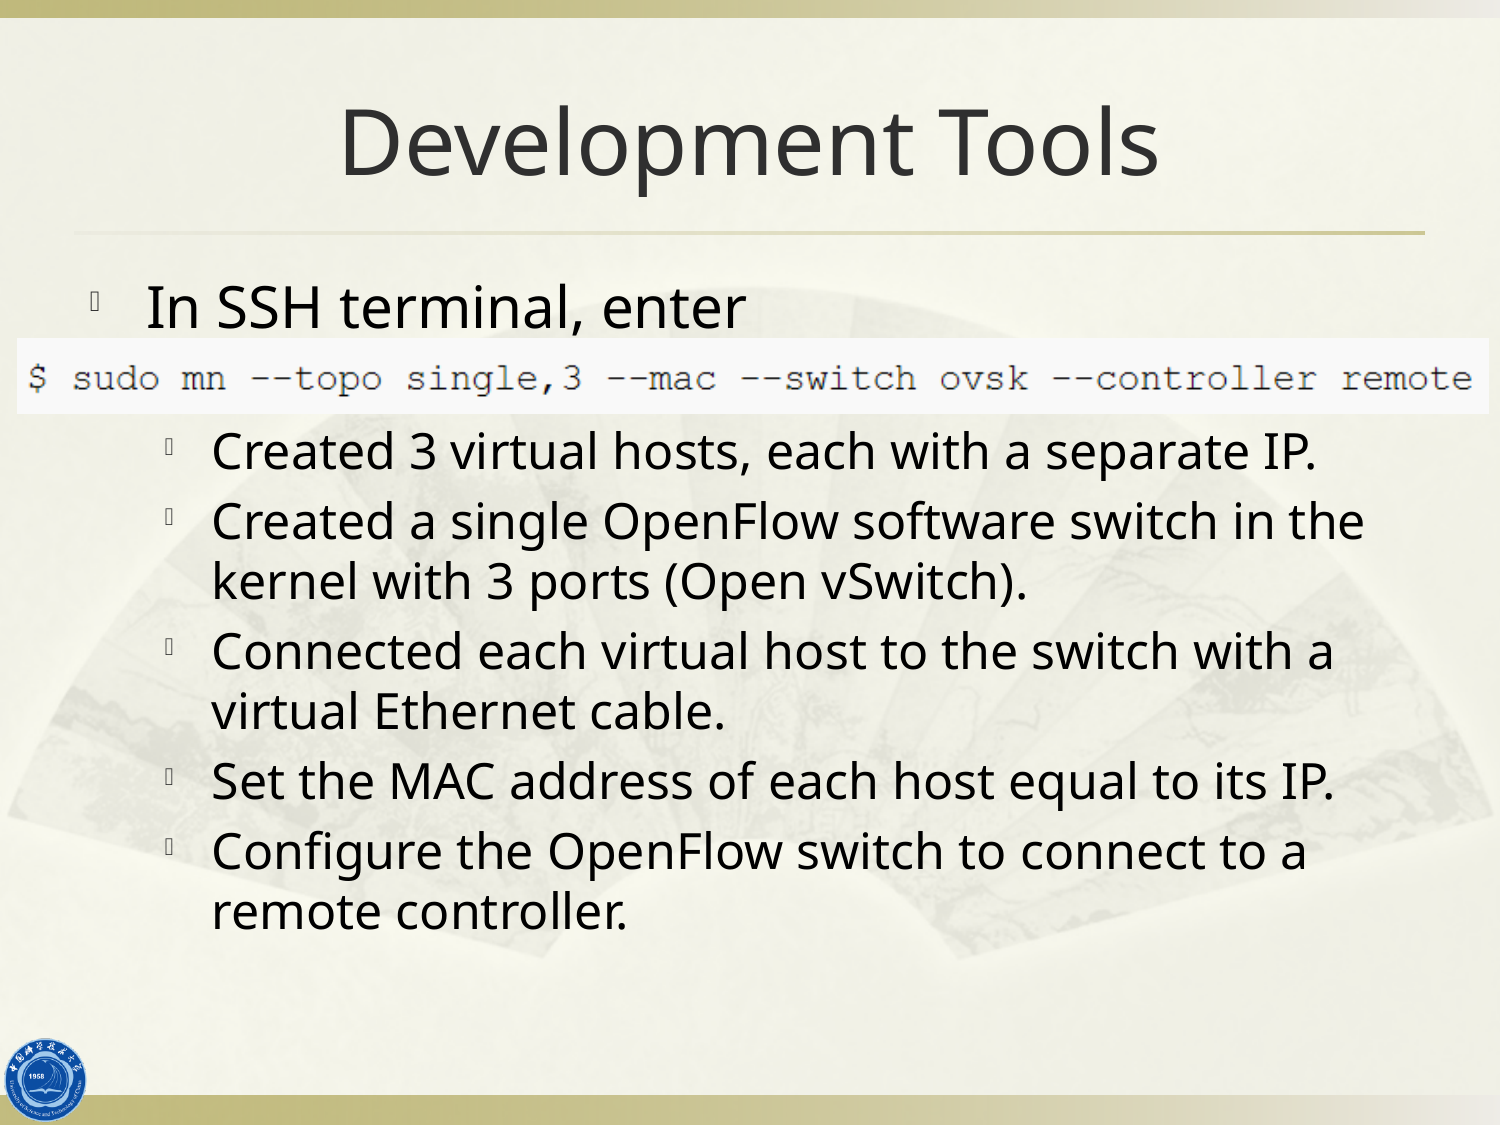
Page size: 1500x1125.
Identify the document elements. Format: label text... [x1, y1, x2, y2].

list In SSH terminal, enter Created 3 virtual hosts, each with a separate IP. Created a single OpenFlow software switch in the kernel with 3 ports (Open vSwitch). Connected each virtual host to the switch with a virtual Ethernet cable. Set the MAC address of each host equal to its IP. Configure the OpenFlow switch to connect to a remote controller. [75, 262, 1425, 337]
picture [0, 1034, 90, 1125]
picture [17, 337, 1489, 415]
list In SSH terminal, enter Created 3 virtual hosts, each with a separate IP. Created a single OpenFlow software switch in the kernel with 3 ports (Open vSwitch). Connected each virtual host to the switch with a virtual Ethernet cable. Set the MAC address of each host equal to its IP. Configure the OpenFlow switch to connect to a remote controller. [75, 422, 1425, 1032]
title Development Tools [75, 45, 1425, 233]
